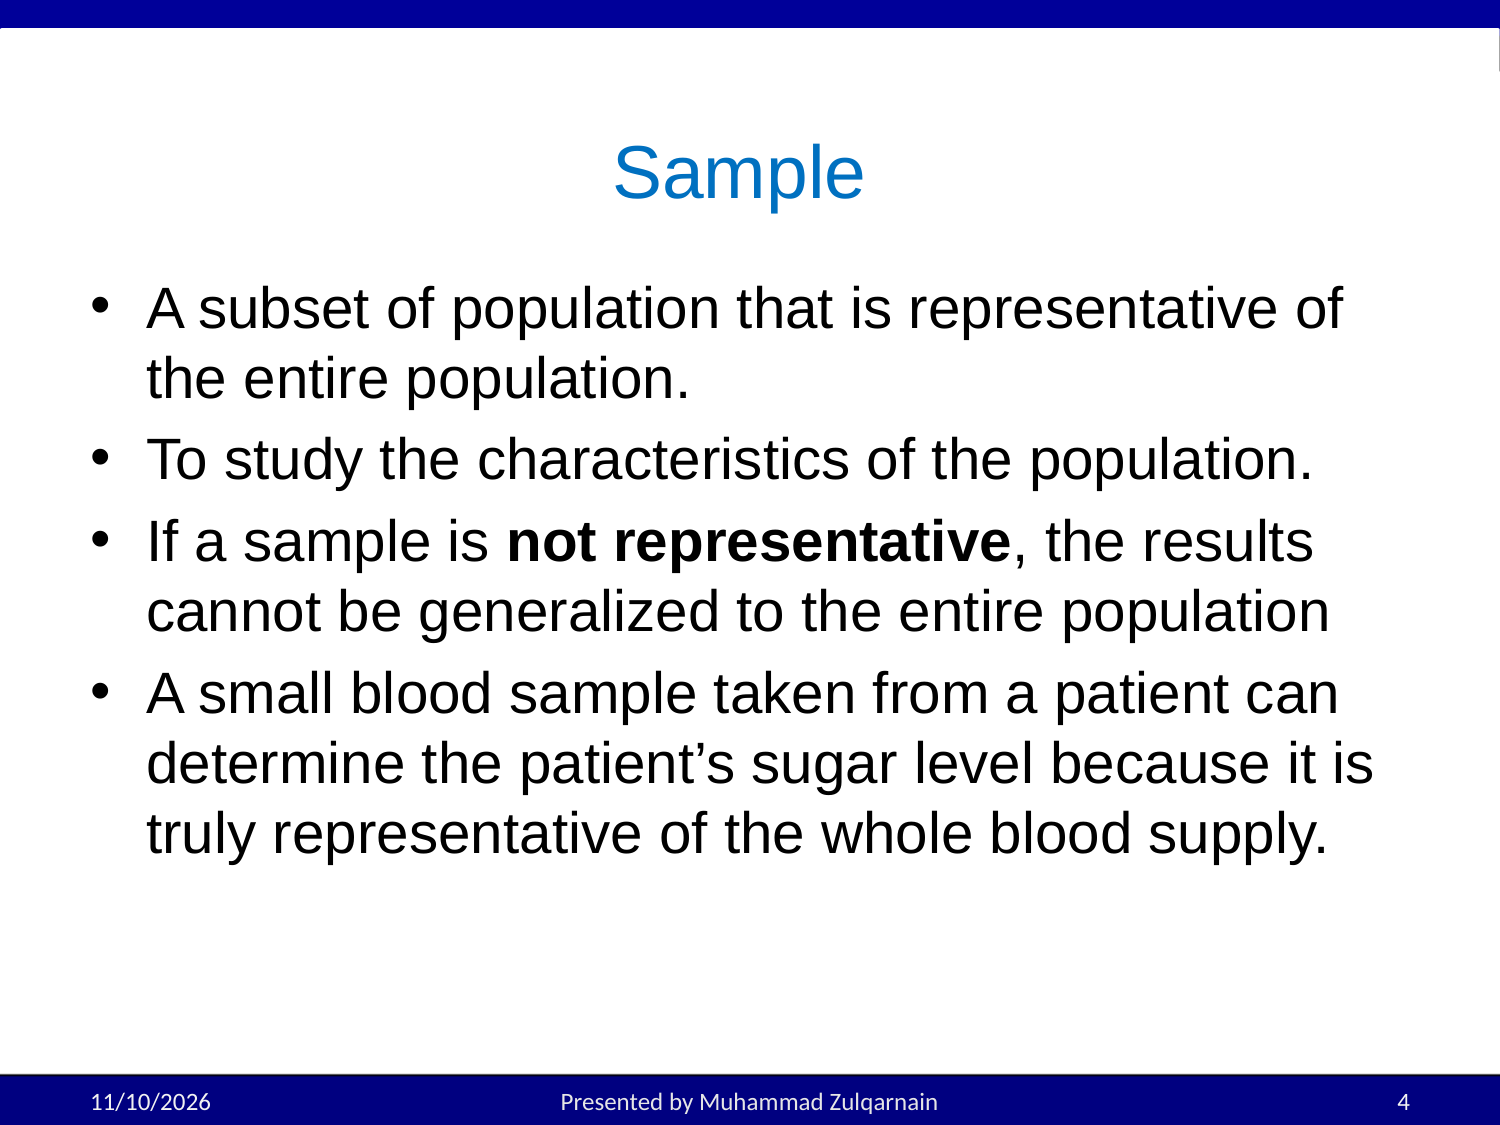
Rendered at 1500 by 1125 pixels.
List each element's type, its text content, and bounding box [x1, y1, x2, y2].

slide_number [75, 1062, 425, 1125]
picture [0, 0, 1500, 28]
picture [0, 90, 1500, 1125]
slide_number 4 [1074, 1062, 1425, 1125]
list A subset of population that is representative of the entire population. To study the characteristics of the population. If a sample is not representative, the results cannot be generalized to the entire population A small blood sample taken from a patient can determine the patient’s sugar level because it is truly representative of the whole blood supply. [75, 262, 1425, 1005]
footer Presented by Muhammad Zulqarnain [512, 1062, 988, 1125]
title Sample [75, 99, 1425, 238]
